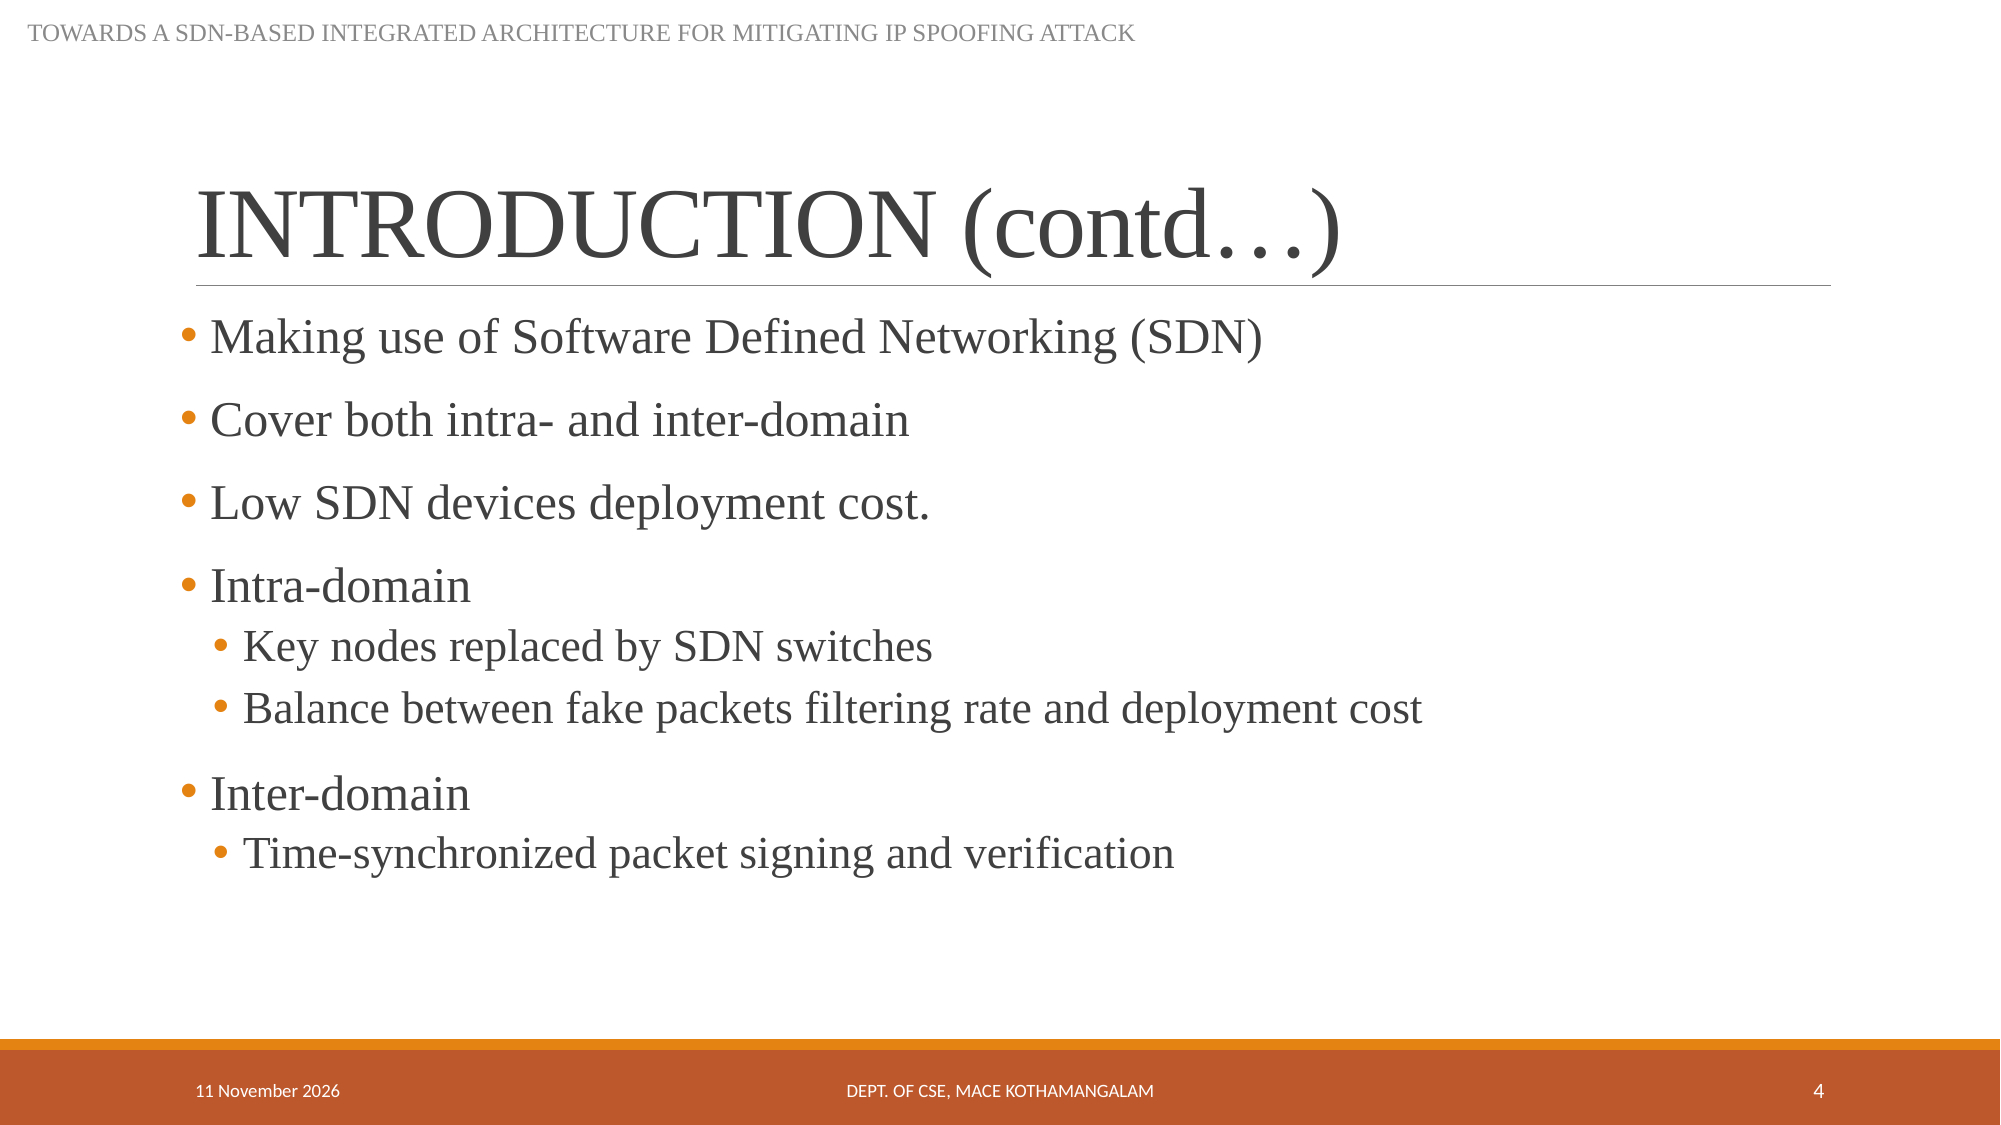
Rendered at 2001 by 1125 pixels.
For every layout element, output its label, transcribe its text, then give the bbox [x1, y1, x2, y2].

slide_number 4 [1624, 1059, 1840, 1120]
text_box TOWARDS A SDN-BASED INTEGRATED ARCHITECTURE FOR MITIGATING IP SPOOFING ATTACK [12, 9, 1724, 55]
list Making use of Software Defined Networking (SDN) Cover both intra- and inter-domain Low SDN devices deployment cost. Intra-domain Key nodes replaced by SDN switches Balance between fake packets filtering rate and deployment cost Inter-domain Time-synchronized packet signing and verification [180, 302, 1830, 963]
footer Dept. of CSE, MACE Kothamangalam [604, 1059, 1396, 1120]
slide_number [180, 1059, 586, 1120]
title INTRODUCTION (contd…) [180, 47, 1830, 285]
